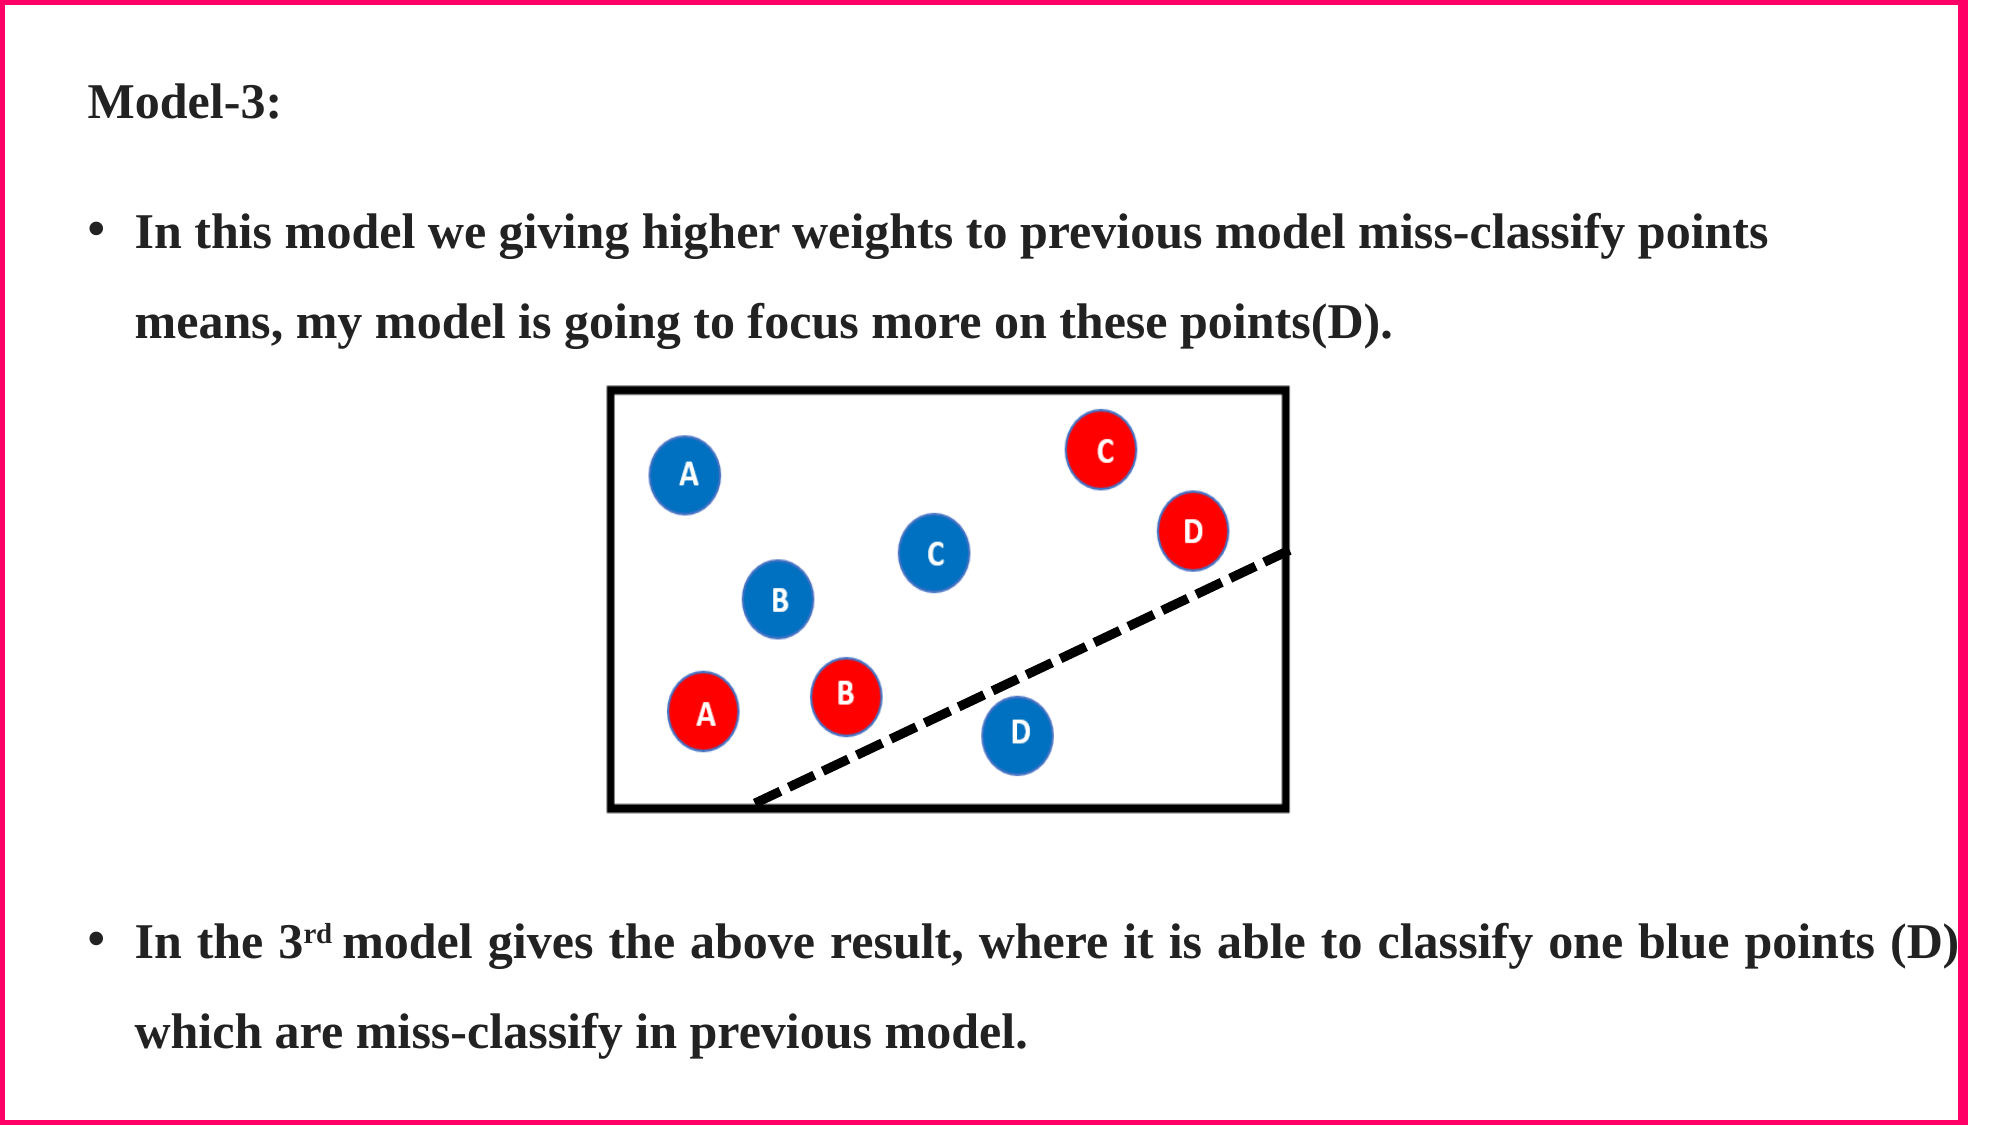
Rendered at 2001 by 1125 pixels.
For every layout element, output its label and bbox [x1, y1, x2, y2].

text_box [1964, 871, 1976, 1066]
text_box [0, 0, 1964, 1125]
text_box [754, 549, 1290, 804]
picture [563, 359, 1340, 845]
